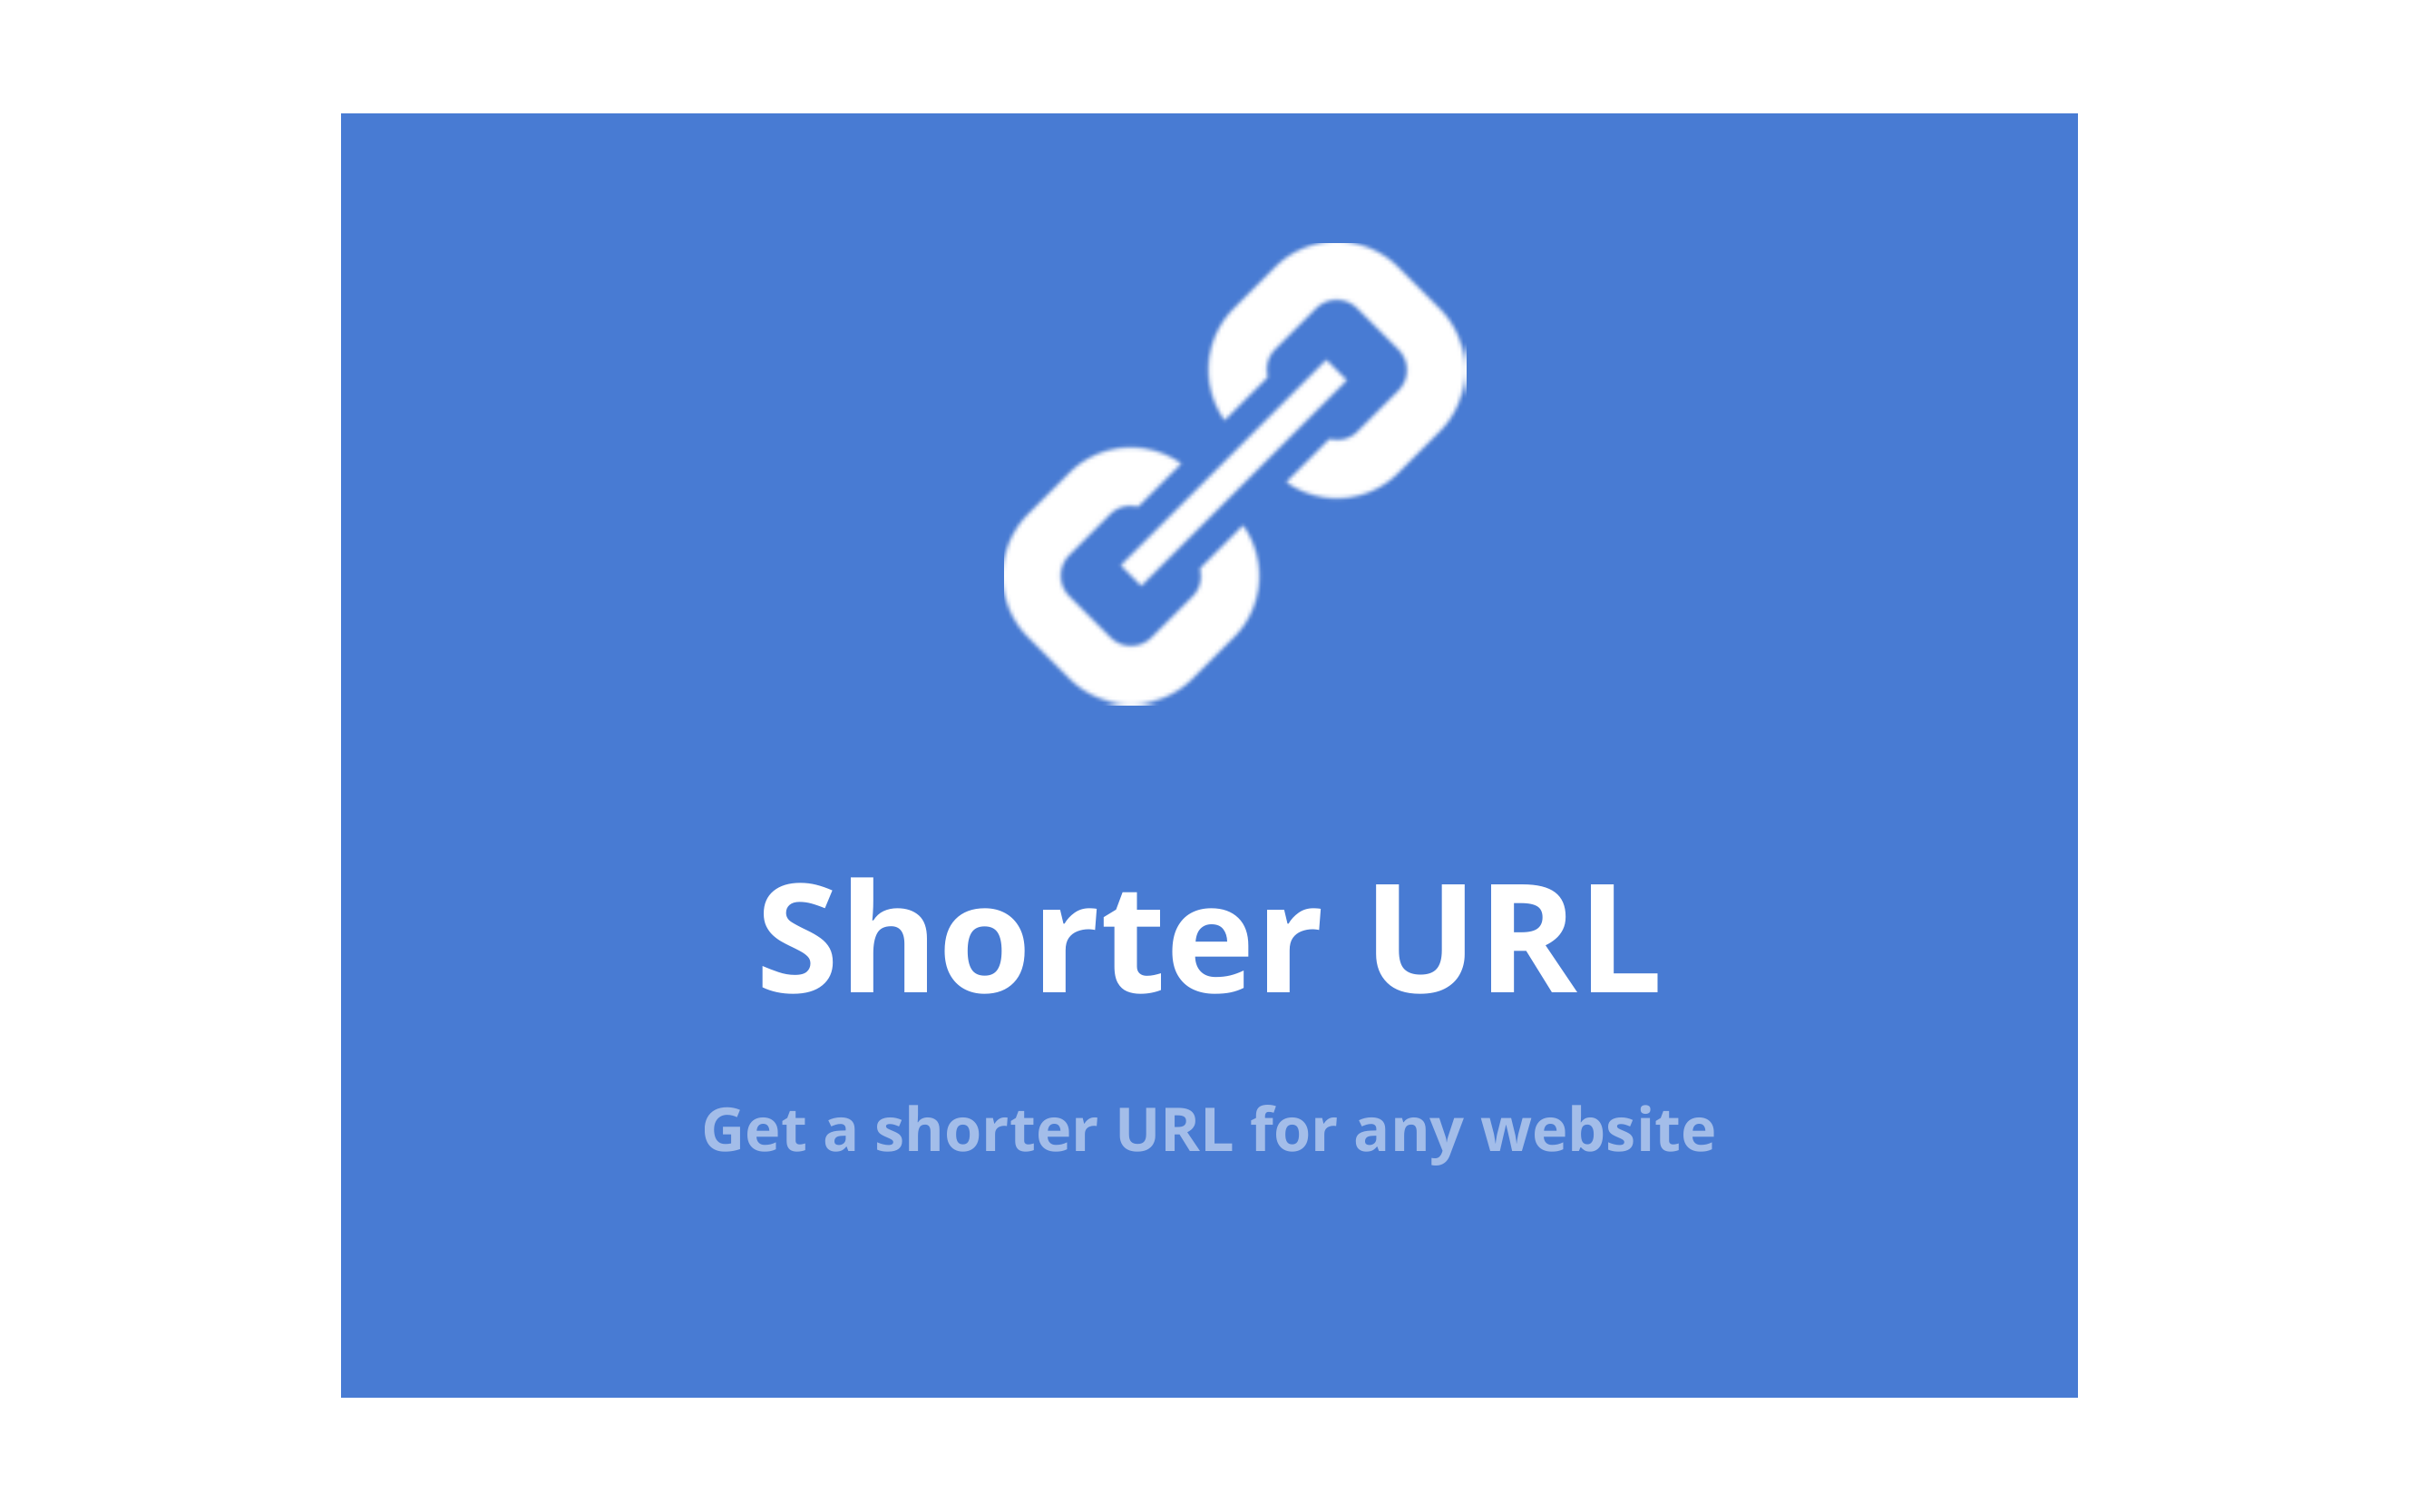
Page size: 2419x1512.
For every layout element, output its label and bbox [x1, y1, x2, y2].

text_box [341, 113, 2078, 1398]
